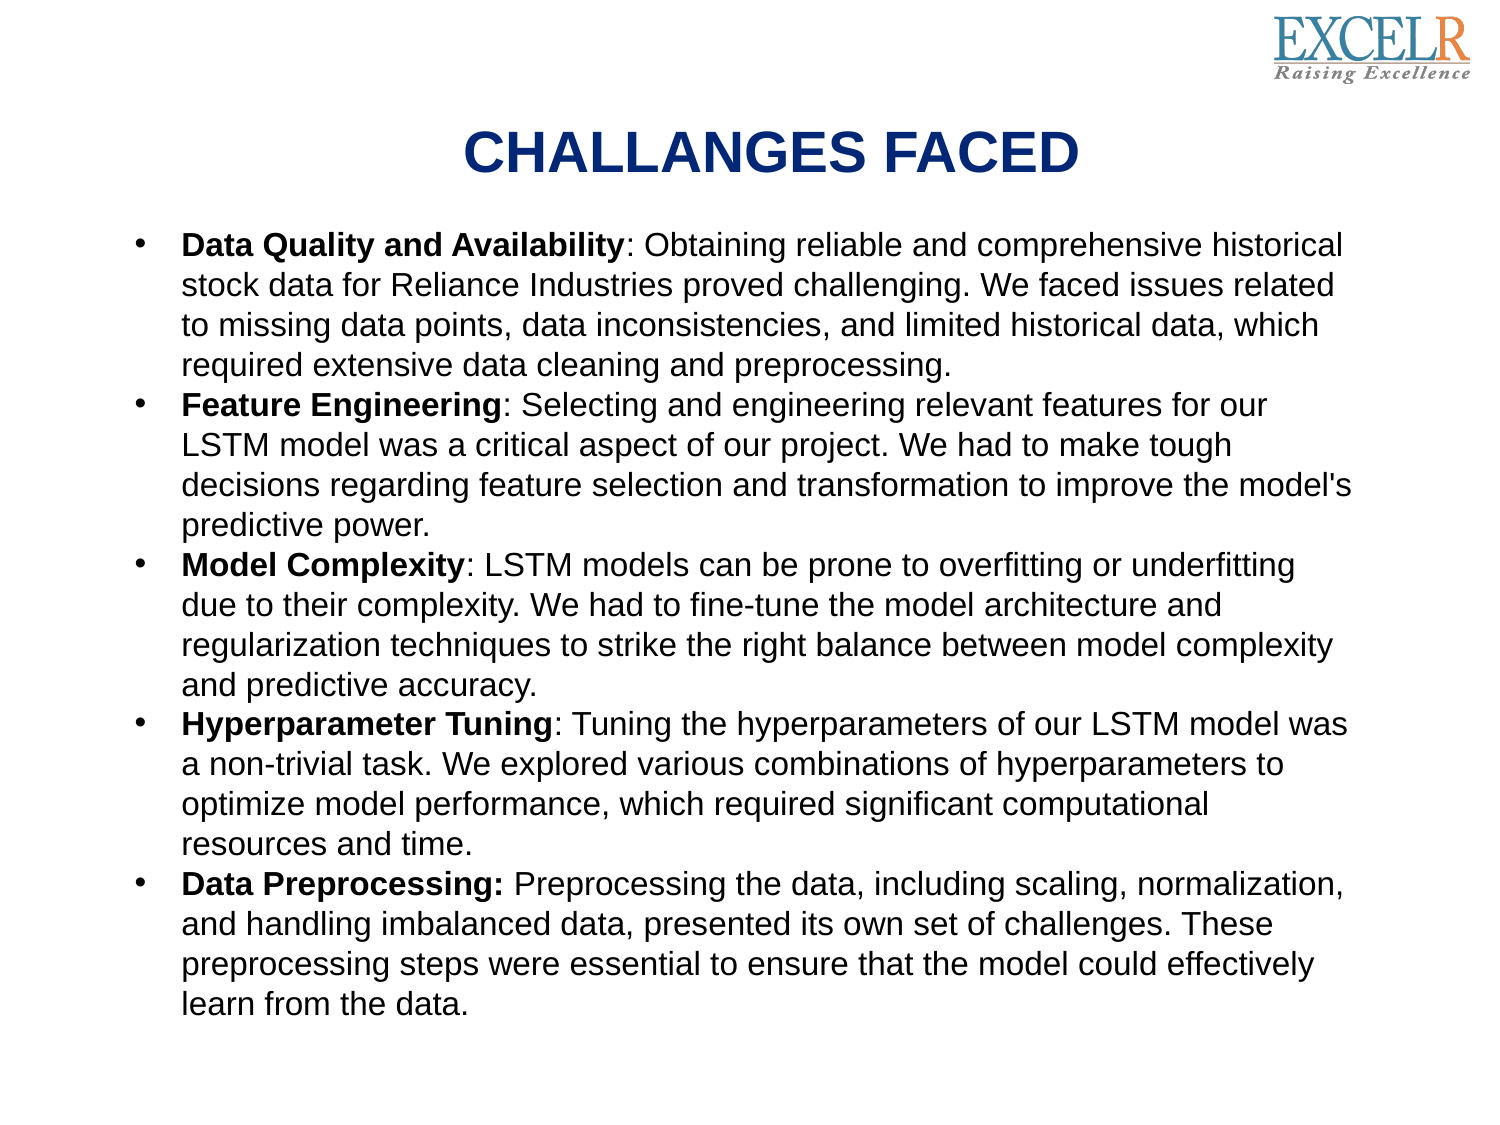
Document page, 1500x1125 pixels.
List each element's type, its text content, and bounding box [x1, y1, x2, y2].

picture [1274, 16, 1470, 85]
text_box Data Quality and Availability: Obtaining reliable and comprehensive historical stock data for Reliance Industries proved challenging. We faced issues related to missing data points, data inconsistencies, and limited historical data, which required extensive data cleaning and preprocessing. Feature Engineering: Selecting and engineering relevant features for our LSTM model was a critical aspect of our project. We had to make tough decisions regarding feature selection and transformation to improve the model's predictive power. Model Complexity: LSTM models can be prone to overfitting or underfitting due to their complexity. We had to fine-tune the model architecture and regularization techniques to strike the right balance between model complexity and predictive accuracy. Hyperparameter Tuning: Tuning the hyperparameters of our LSTM model was a non-trivial task. We explored various combinations of hyperparameters to optimize model performance, which required significant computational resources and time. Data Preprocessing: Preprocessing the data, including scaling, normalization, and handling imbalanced data, presented its own set of challenges. These preprocessing steps were essential to ensure that the model could effectively learn from the data. [119, 216, 1373, 1057]
text_box CHALLANGES FACED [268, 107, 1275, 192]
